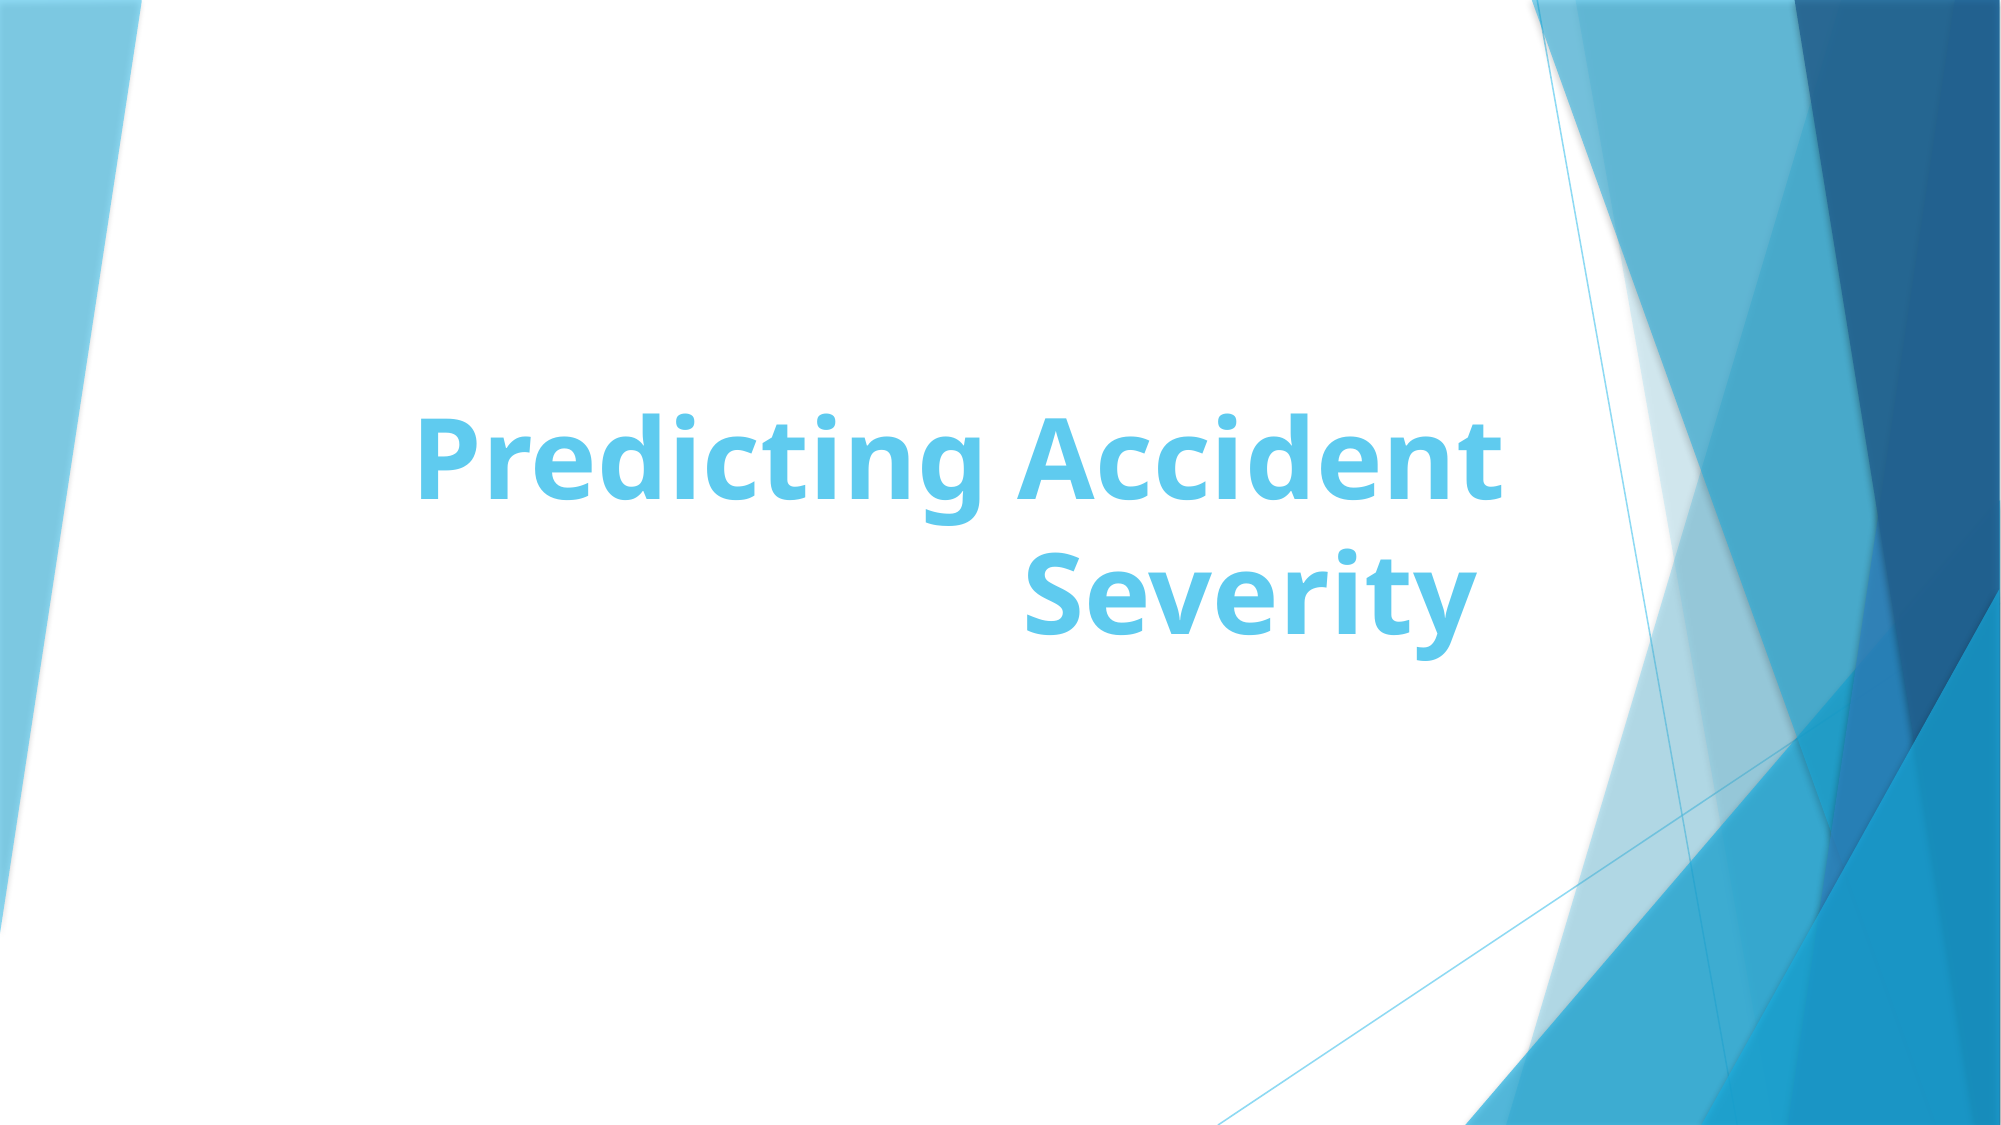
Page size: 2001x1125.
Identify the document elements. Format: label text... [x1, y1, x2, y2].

title Predicting Accident Severity [247, 394, 1522, 665]
